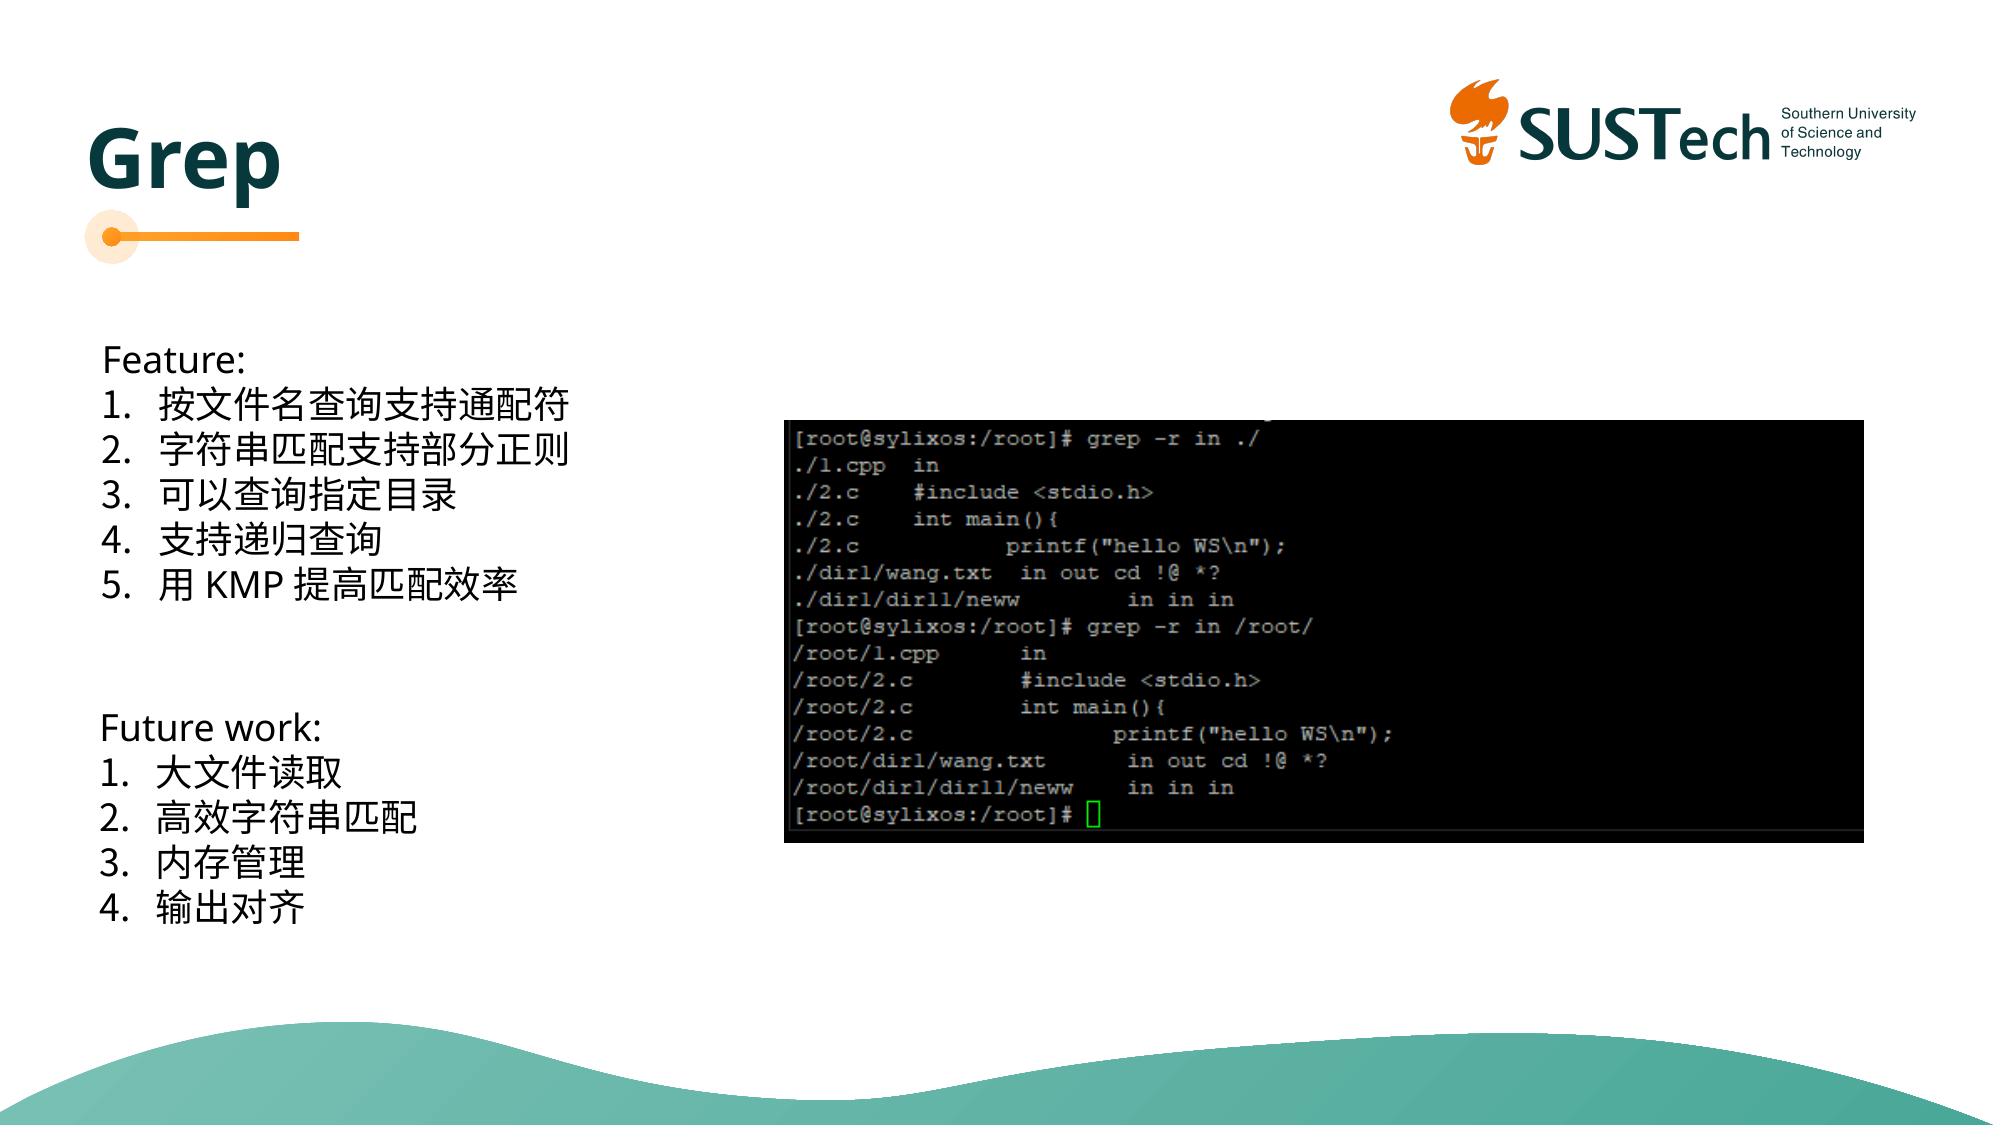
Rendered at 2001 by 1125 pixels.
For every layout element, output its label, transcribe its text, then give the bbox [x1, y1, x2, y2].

text_box Future work: 大文件读取 高效字符串匹配 内存管理 输出对齐 [84, 696, 505, 892]
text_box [84, 209, 300, 264]
picture [0, 892, 2000, 1125]
text_box Feature: 按文件名查询支持通配符 字符串匹配支持部分正则 可以查询指定目录 支持递归查询 用KMP提高匹配效率 [87, 328, 586, 659]
picture [1450, 79, 1916, 165]
text_box Grep [70, 97, 1451, 213]
picture [784, 420, 1864, 843]
